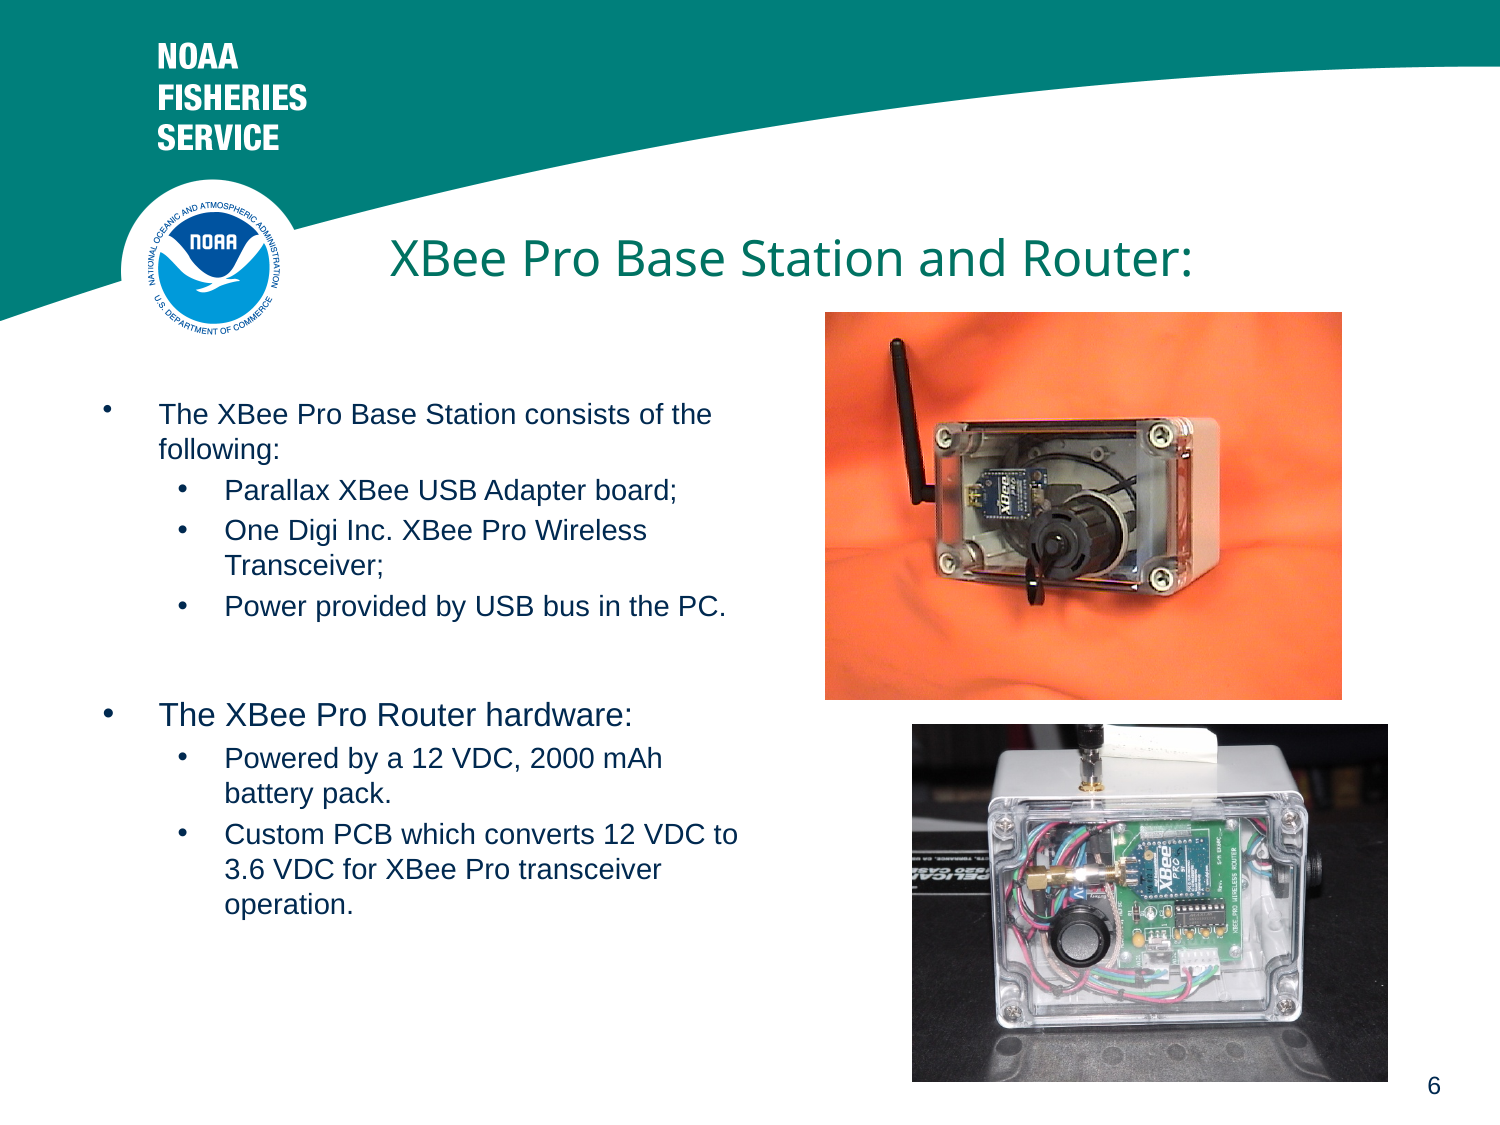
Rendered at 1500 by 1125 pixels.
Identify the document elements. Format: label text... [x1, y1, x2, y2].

title XBee Pro Base Station and Router: [374, 187, 1363, 326]
list The XBee Pro Base Station consists of the following: Parallax XBee USB Adapter board; One Digi Inc. XBee Pro Wireless Transceiver; Power provided by USB bus in the PC. The XBee Pro Router hardware: Powered by a 12 VDC, 2000 mAh battery pack. Custom PCB which converts 12 VDC to 3.6 VDC for XBee Pro transceiver operation. [87, 387, 776, 1063]
picture [0, 0, 1500, 1125]
